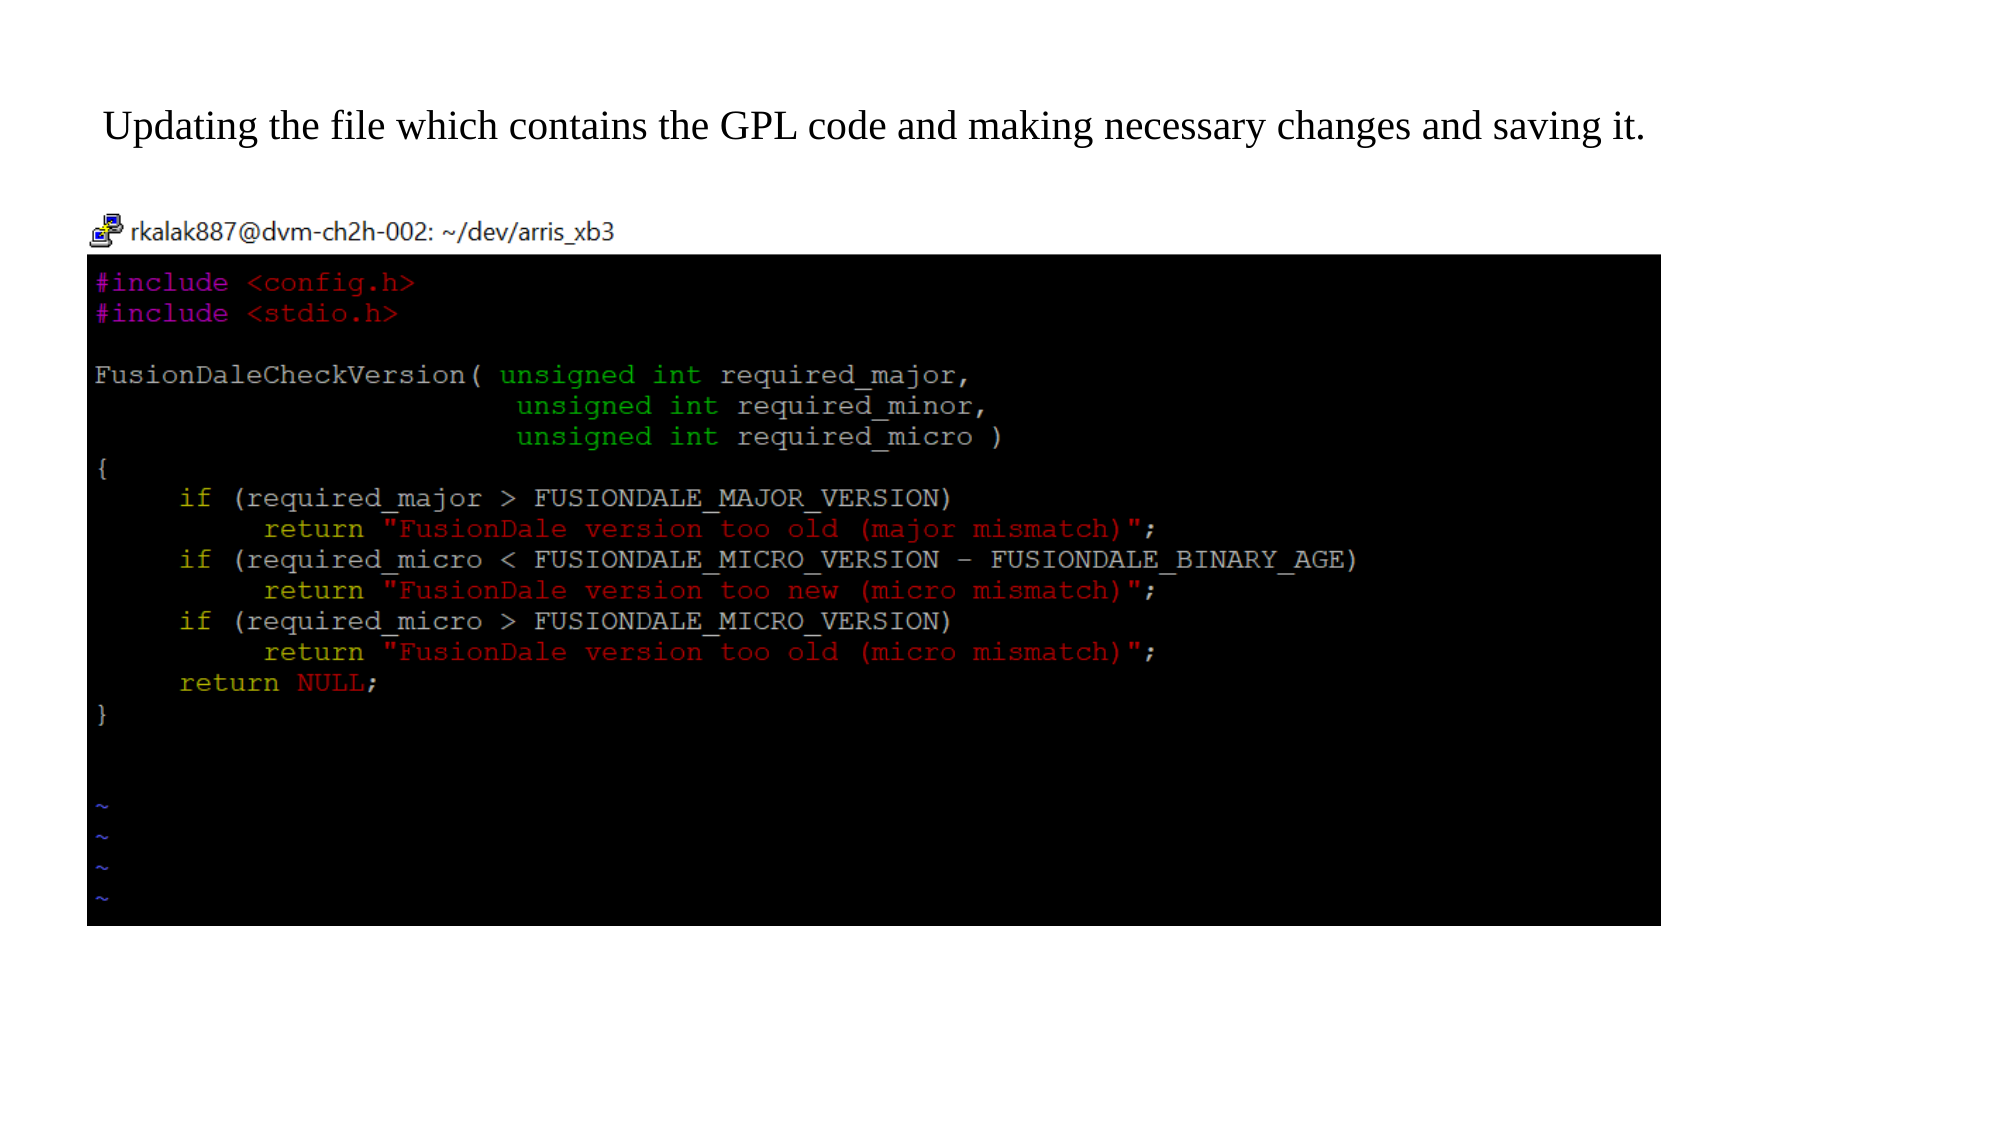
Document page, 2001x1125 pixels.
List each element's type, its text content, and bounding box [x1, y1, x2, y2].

picture [87, 207, 1661, 926]
text_box Updating the file which contains the GPL code and making necessary changes and saving it. [87, 82, 1697, 156]
